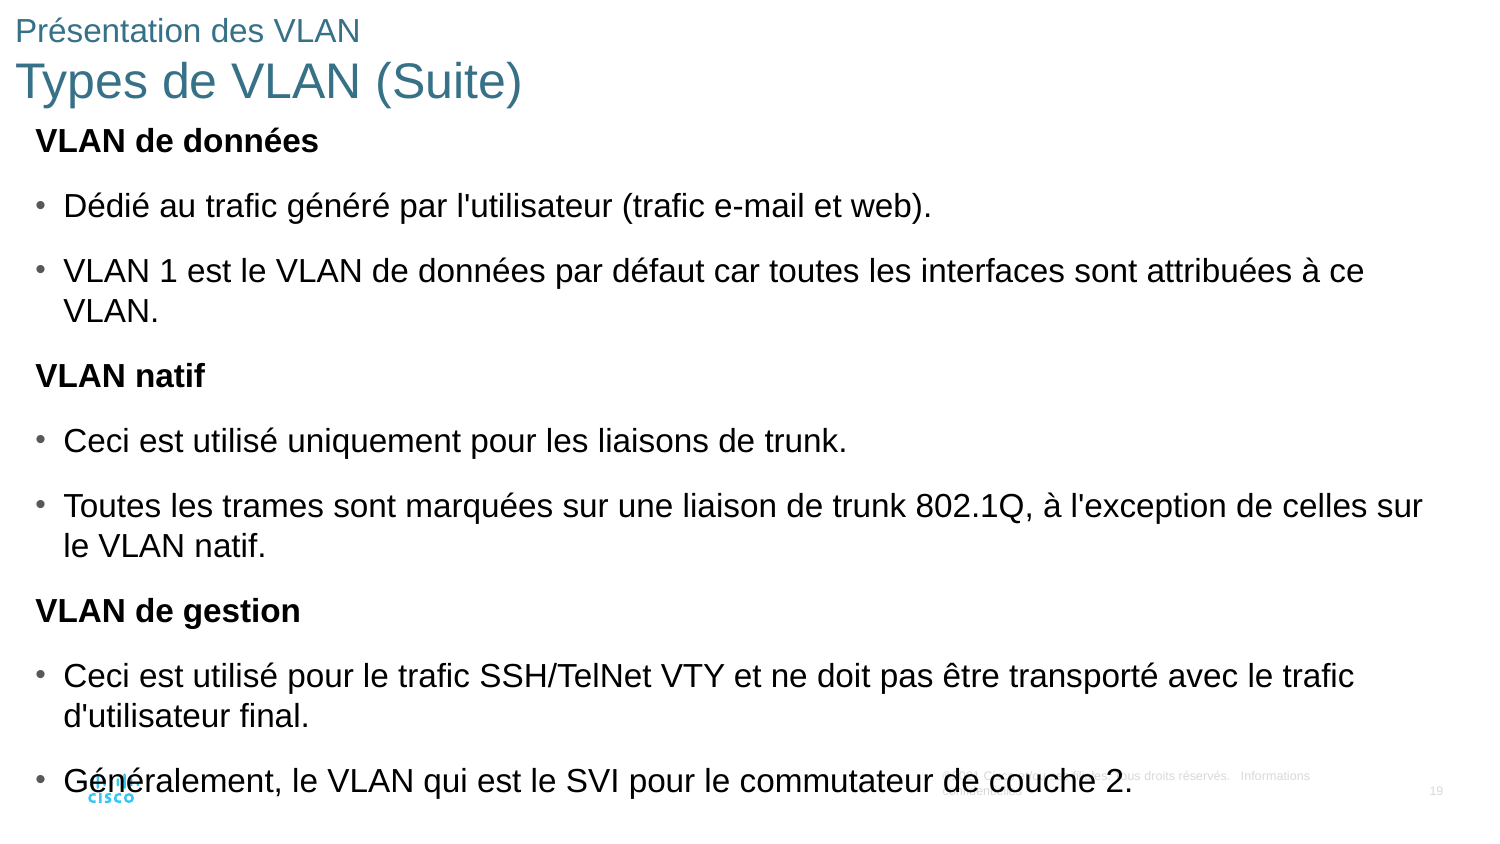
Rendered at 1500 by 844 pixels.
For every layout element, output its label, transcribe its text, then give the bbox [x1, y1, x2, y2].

title Présentation des VLAN Types de VLAN (Suite) [0, 6, 1500, 111]
list VLAN de données Dédié au trafic généré par l'utilisateur (trafic e-mail et web). VLAN 1 est le VLAN de données par défaut car toutes les interfaces sont attribuées à ce VLAN. VLAN natif Ceci est utilisé uniquement pour les liaisons de trunk. Toutes les trames sont marquées sur une liaison de trunk 802.1Q, à l'exception de celles sur le VLAN natif. VLAN de gestion Ceci est utilisé pour le trafic SSH/TelNet VTY et ne doit pas être transporté avec le trafic d'utilisateur final. Généralement, le VLAN qui est le SVI pour le commutateur de couche 2. [20, 112, 1476, 768]
